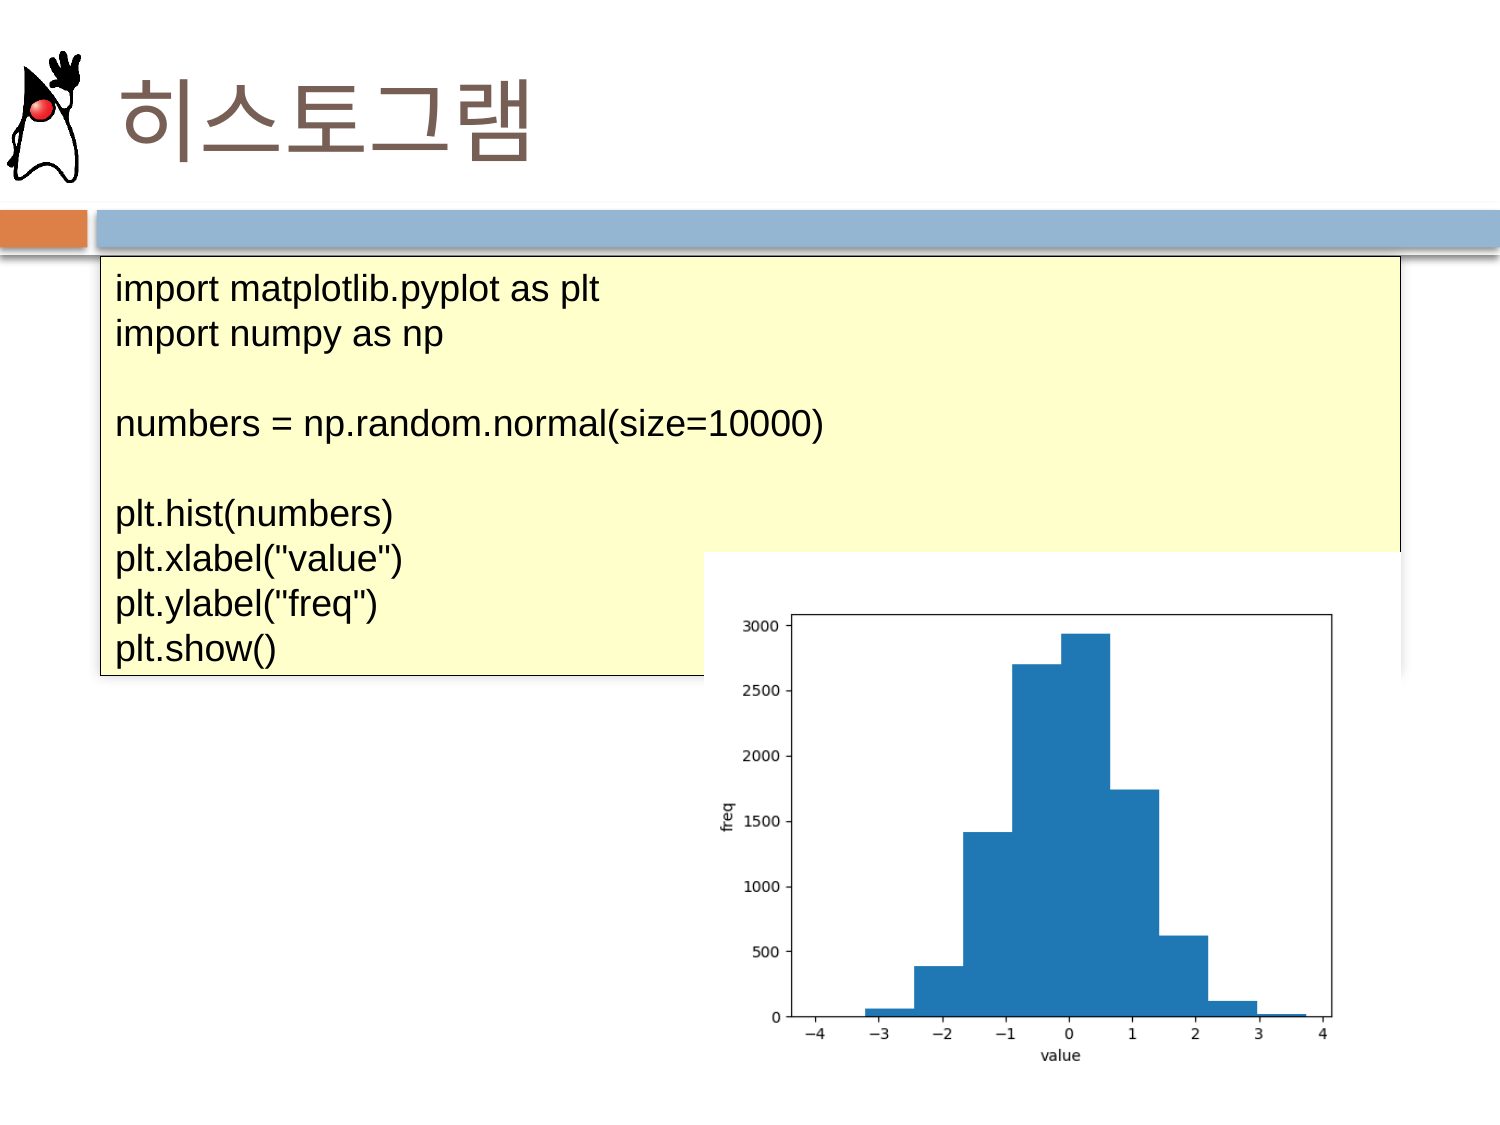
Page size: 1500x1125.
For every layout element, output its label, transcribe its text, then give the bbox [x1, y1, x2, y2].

text_box import matplotlib.pyplot as plt import numpy as np numbers = np.random.normal(size=10000) plt.hist(numbers) plt.xlabel("value") plt.ylabel("freq") plt.show() [100, 256, 1401, 676]
picture [704, 552, 1402, 1075]
picture [7, 51, 81, 183]
title 히스토그램 [100, 37, 1438, 200]
